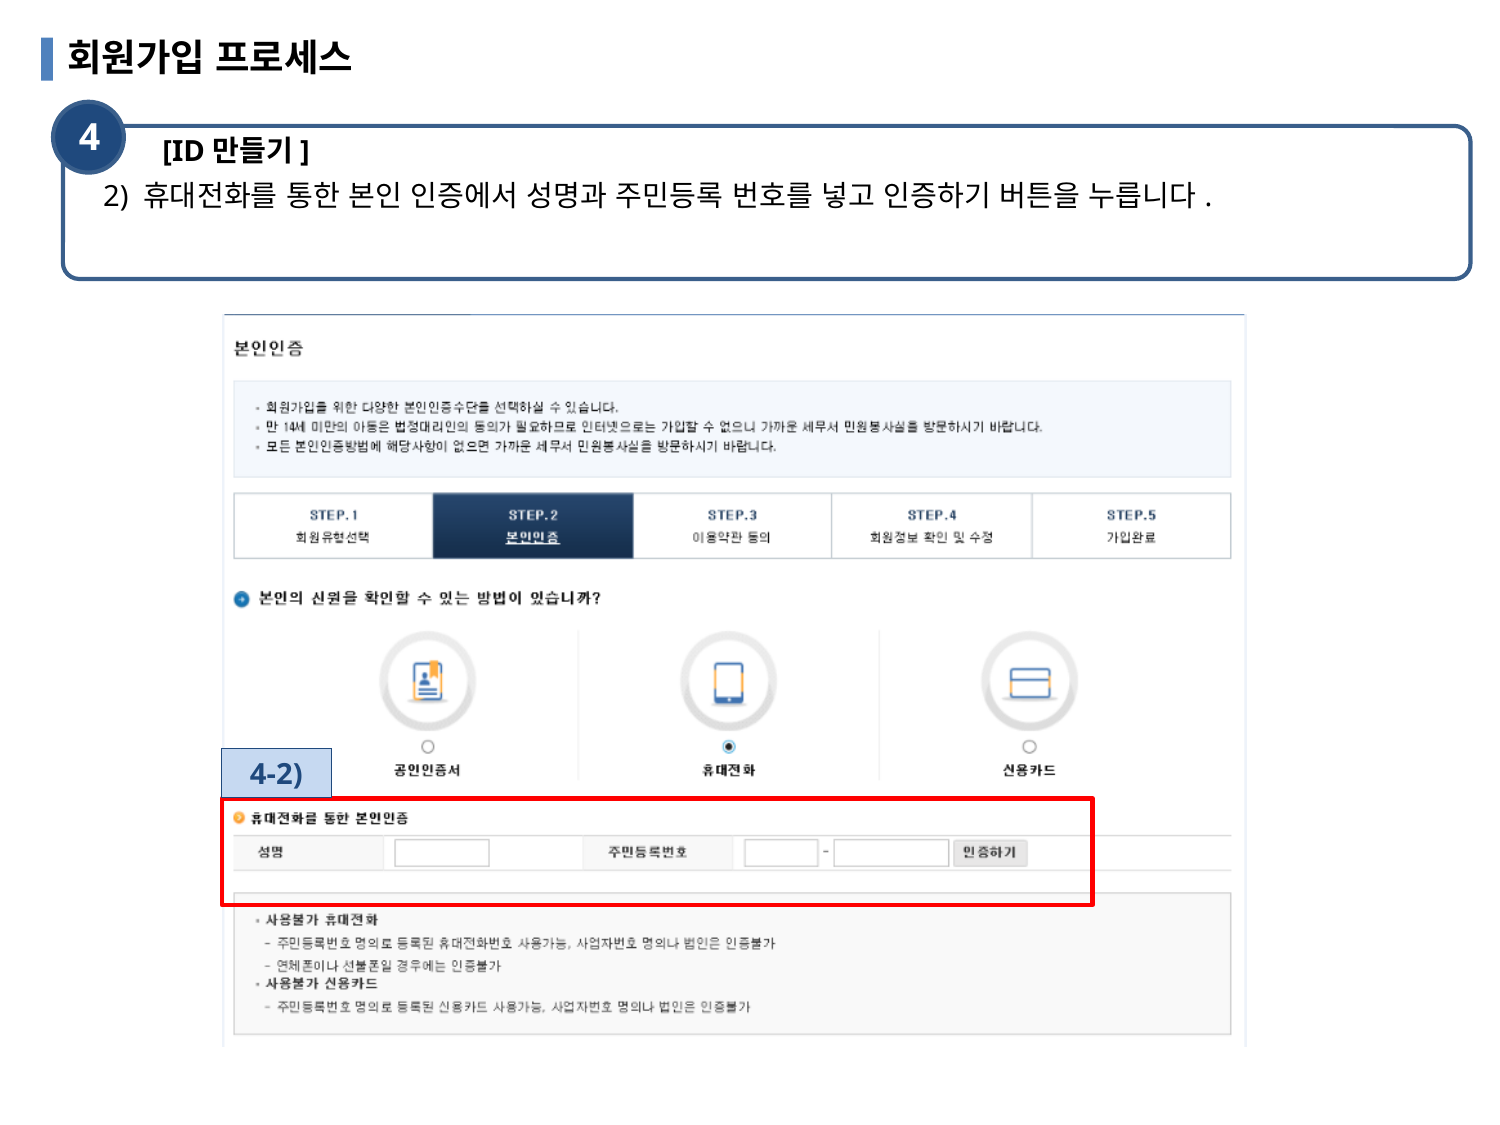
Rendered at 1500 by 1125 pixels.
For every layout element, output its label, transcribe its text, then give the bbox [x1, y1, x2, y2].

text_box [52, 101, 125, 173]
text_box [ID만들기] [147, 125, 538, 176]
text_box [39, 36, 52, 83]
text_box 2) 휴대전화를 통한 본인 인증에서 성명과 주민등록 번호를 넣고 인증하기 버튼을 누릅니다. [88, 169, 1365, 220]
text_box 회원가입 프로세스 [52, 26, 449, 86]
text_box [60, 123, 1473, 282]
picture [221, 314, 1247, 1048]
